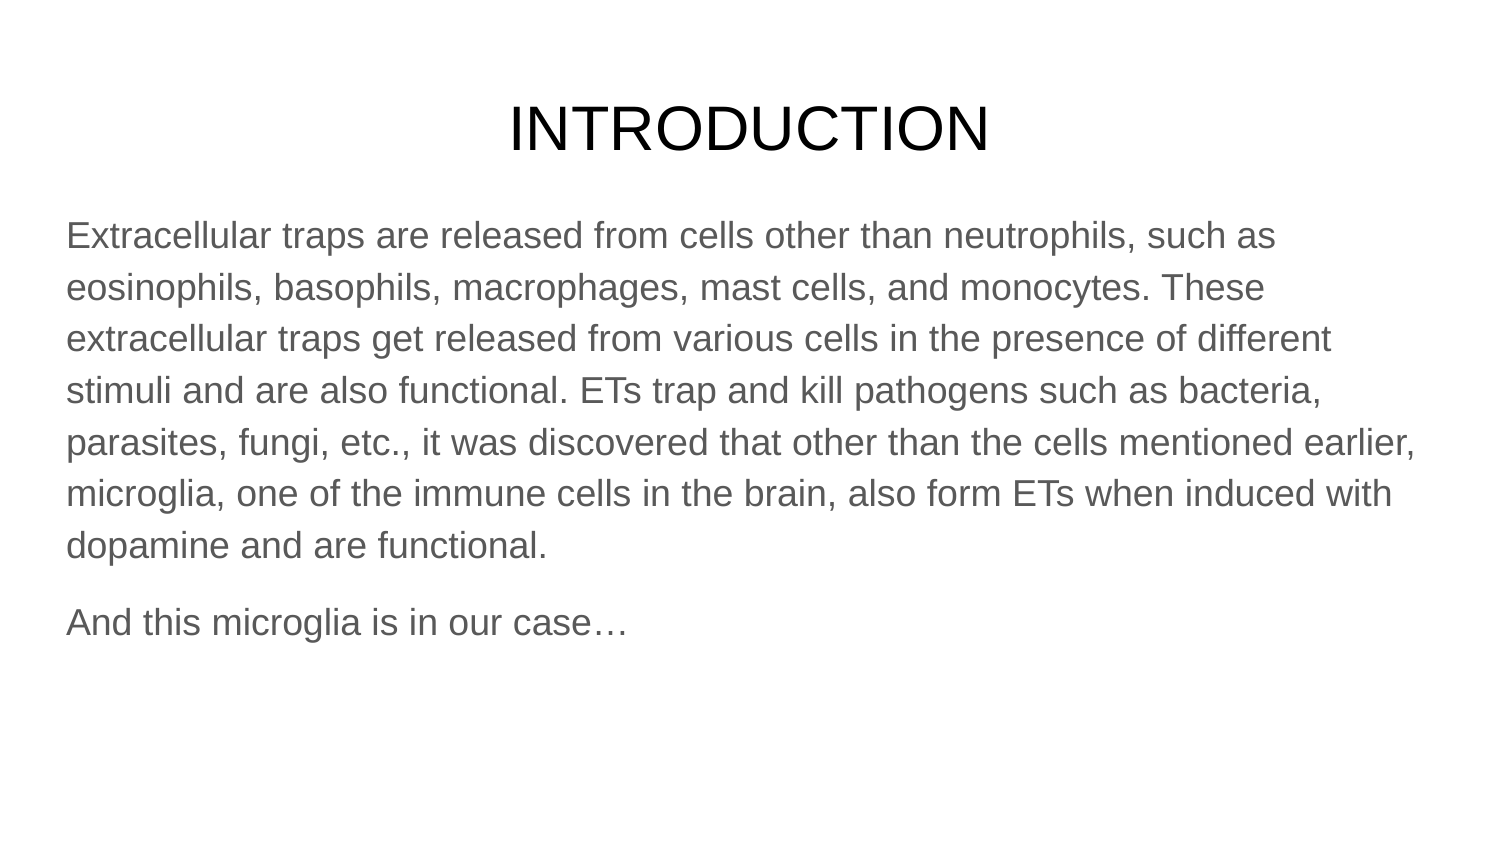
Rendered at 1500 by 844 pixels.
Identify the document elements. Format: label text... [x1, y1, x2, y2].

title INTRODUCTION [51, 72, 1449, 167]
list Extracellular traps are released from cells other than neutrophils, such as eosinophils, basophils, macrophages, mast cells, and monocytes. These extracellular traps get released from various cells in the presence of different stimuli and are also functional. ETs trap and kill pathogens such as bacteria, parasites, fungi, etc., it was discovered that other than the cells mentioned earlier, microglia, one of the immune cells in the brain, also form ETs when induced with dopamine and are functional. And this microglia is in our case… [51, 189, 1449, 750]
